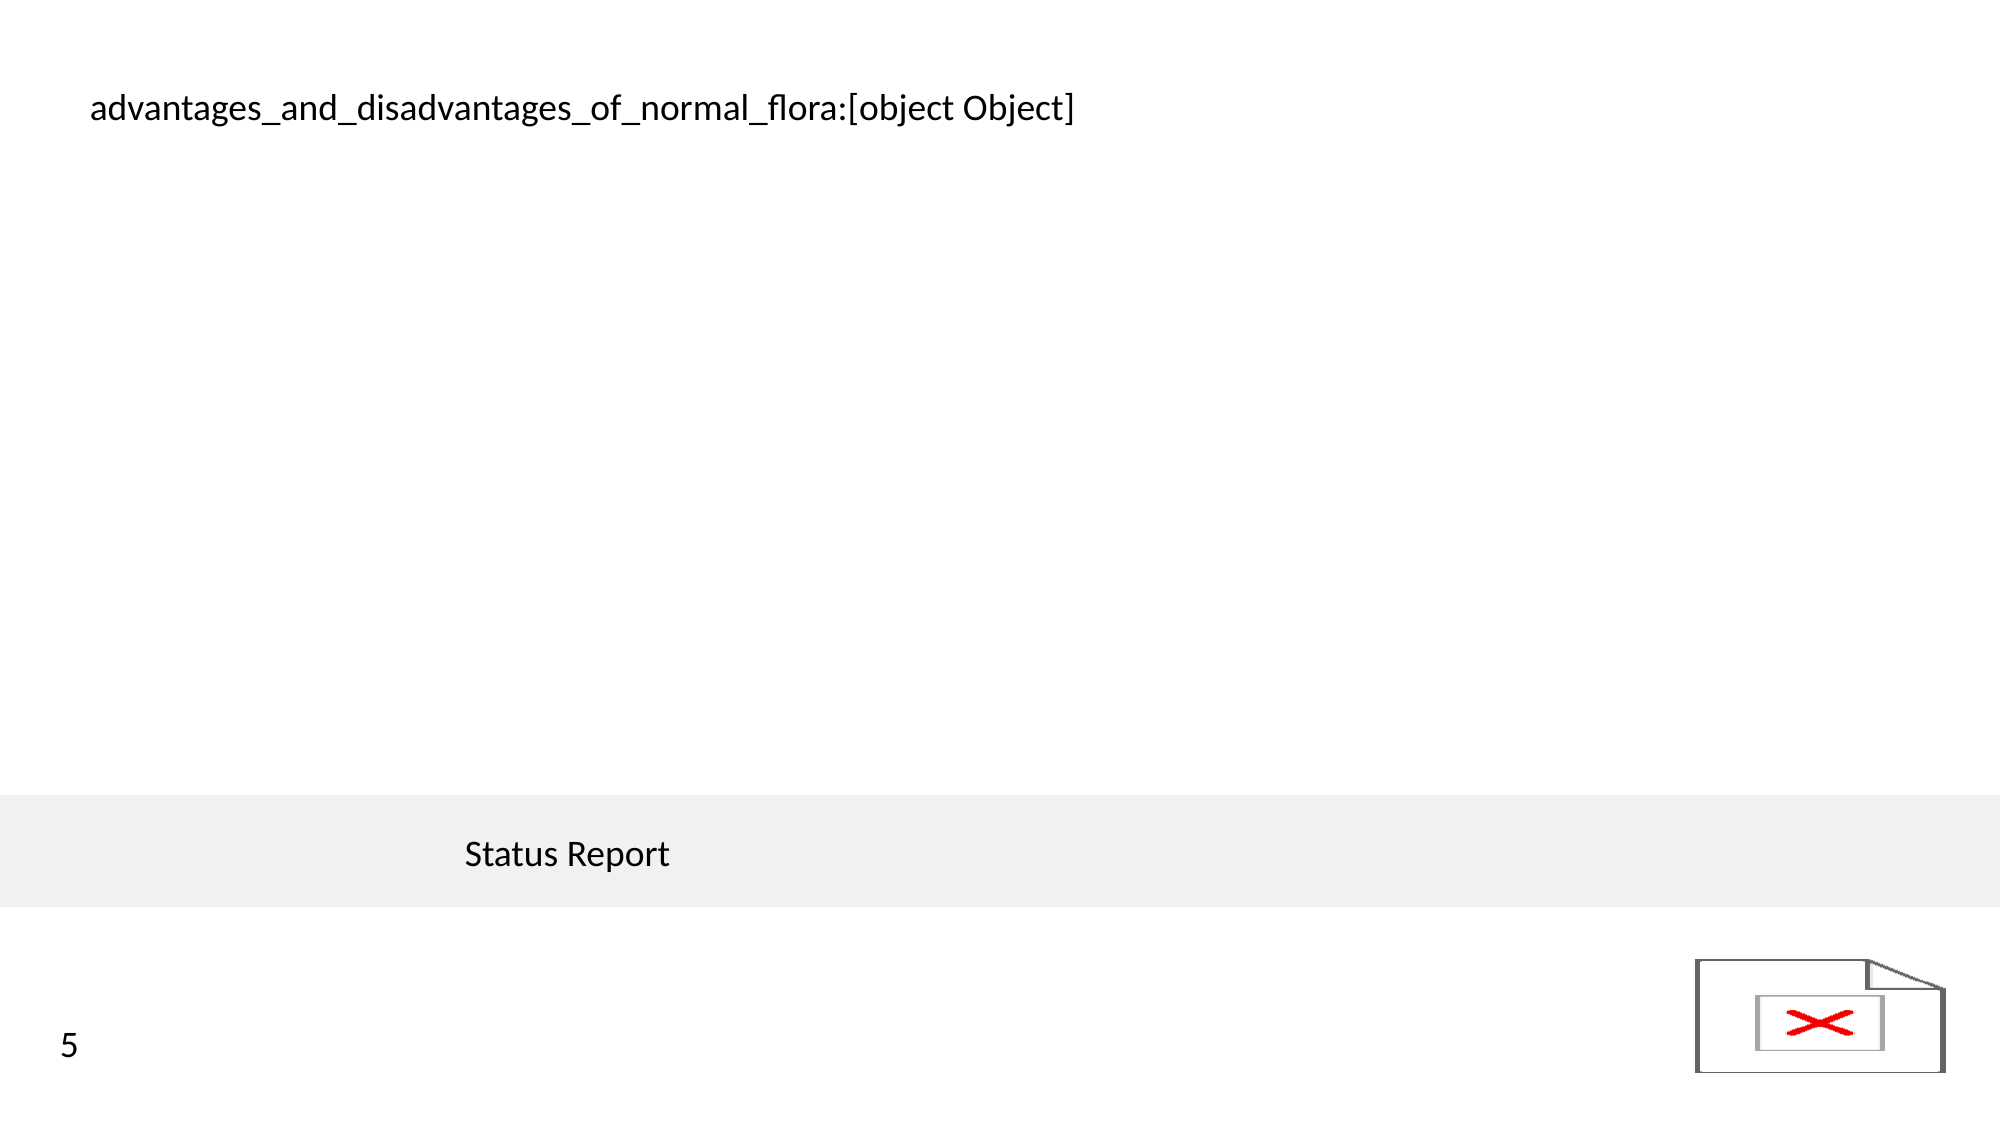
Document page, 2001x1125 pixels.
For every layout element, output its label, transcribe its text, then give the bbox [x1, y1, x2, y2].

picture [1695, 959, 1946, 1073]
slide_number 5 [45, 1012, 177, 1062]
